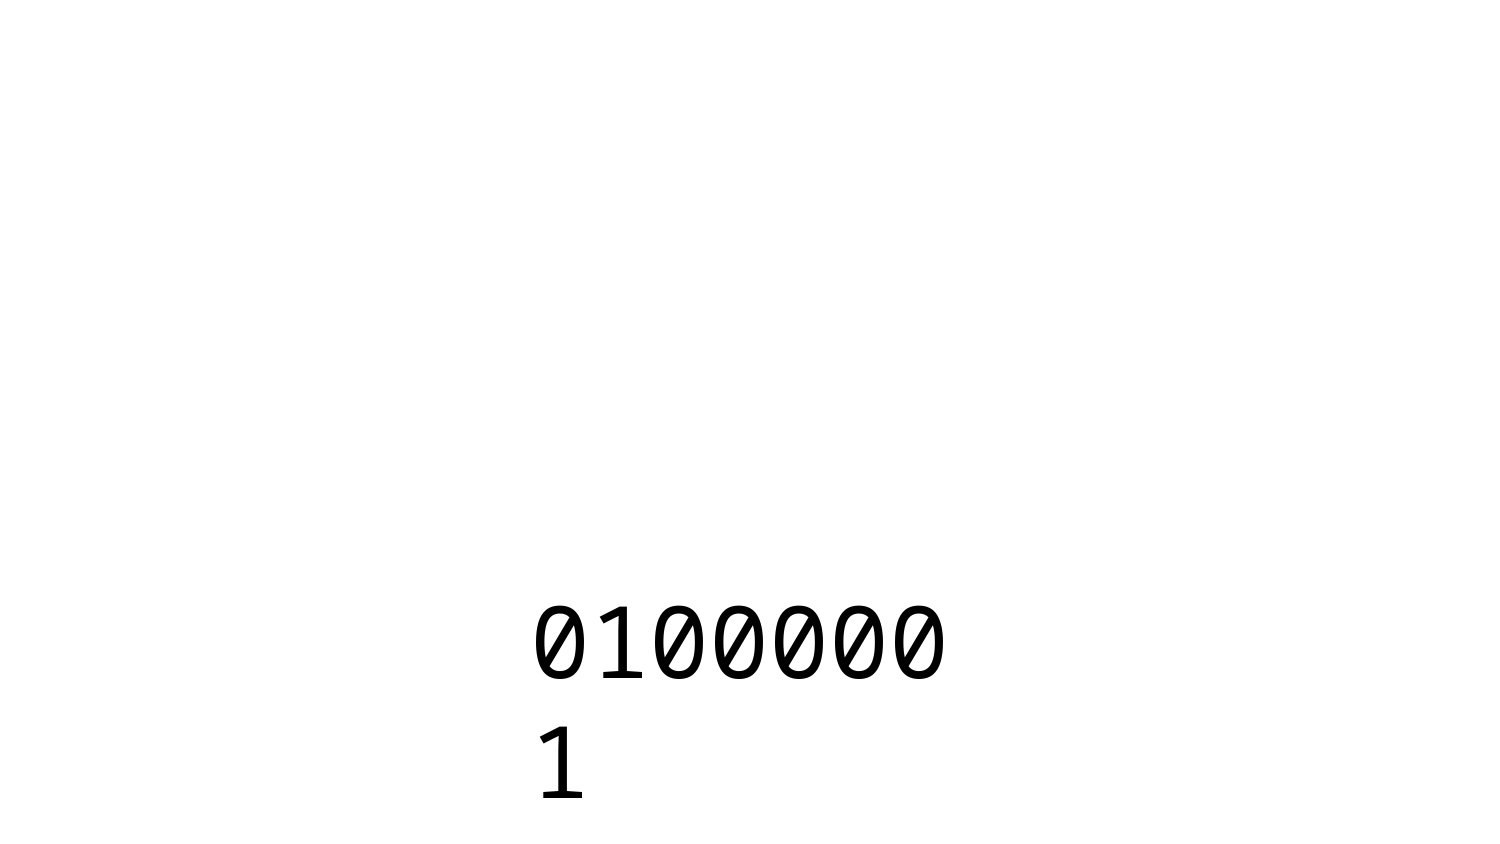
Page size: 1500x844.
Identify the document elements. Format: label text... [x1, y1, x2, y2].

title 01000001 [528, 576, 972, 819]
